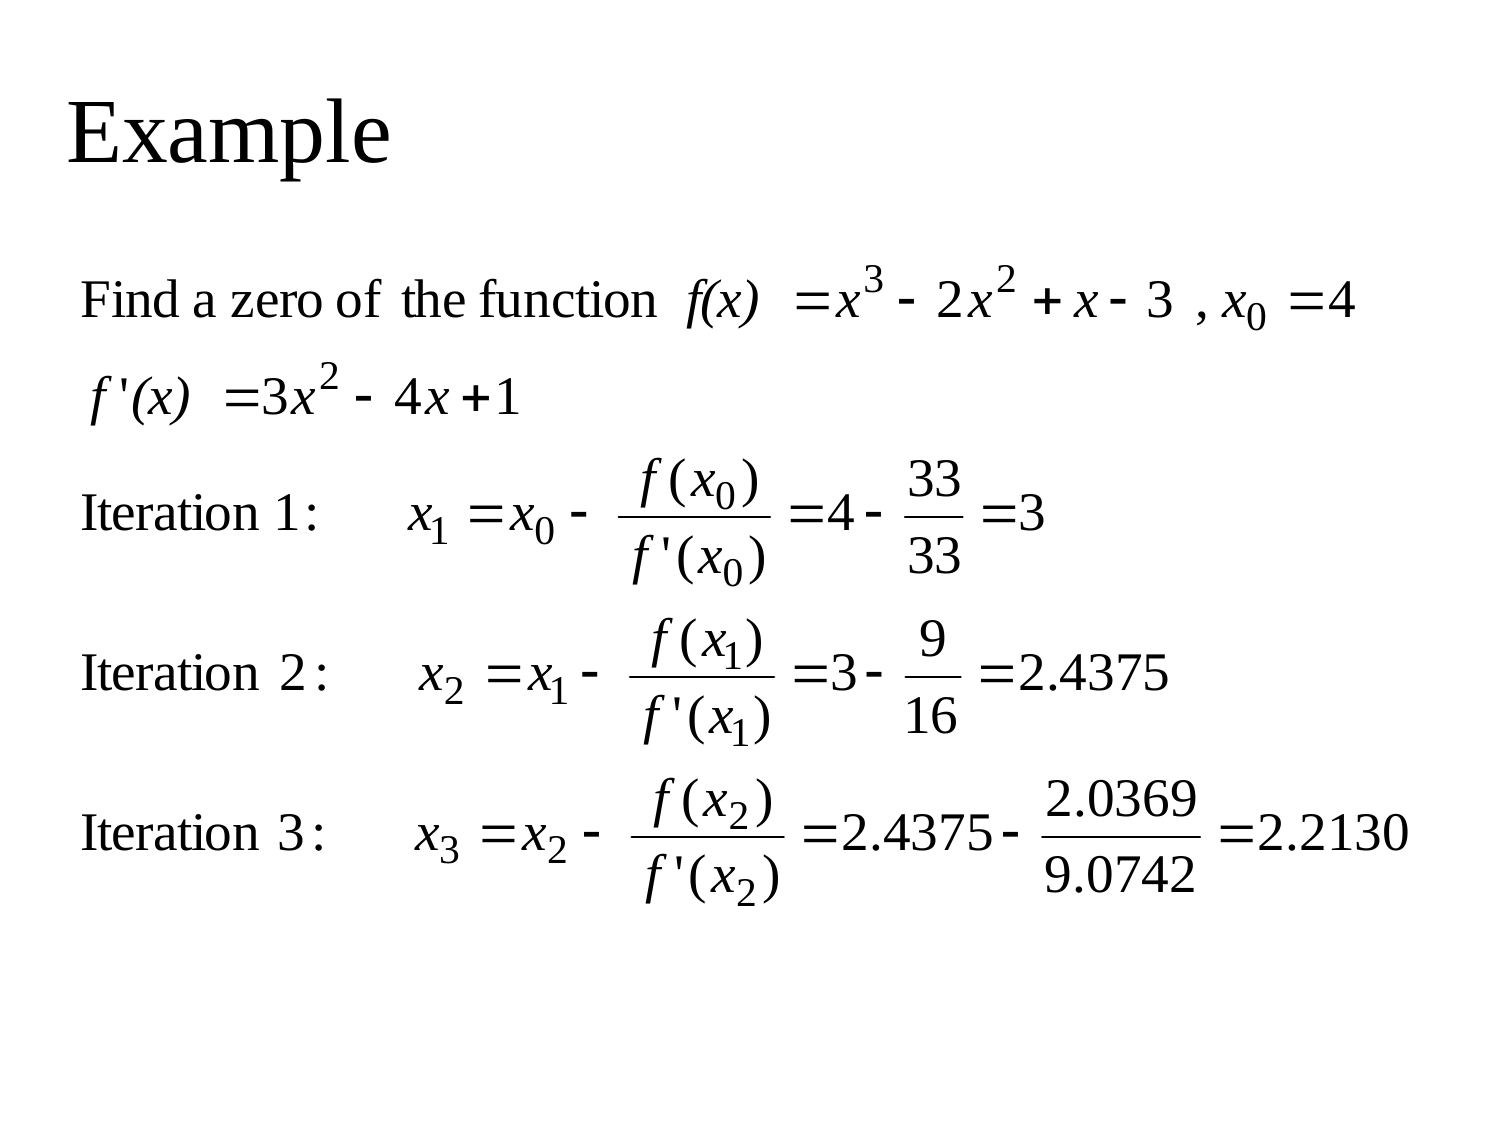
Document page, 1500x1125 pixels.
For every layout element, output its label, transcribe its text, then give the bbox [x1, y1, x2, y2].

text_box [71, 248, 1419, 917]
title Example [51, 23, 1345, 242]
